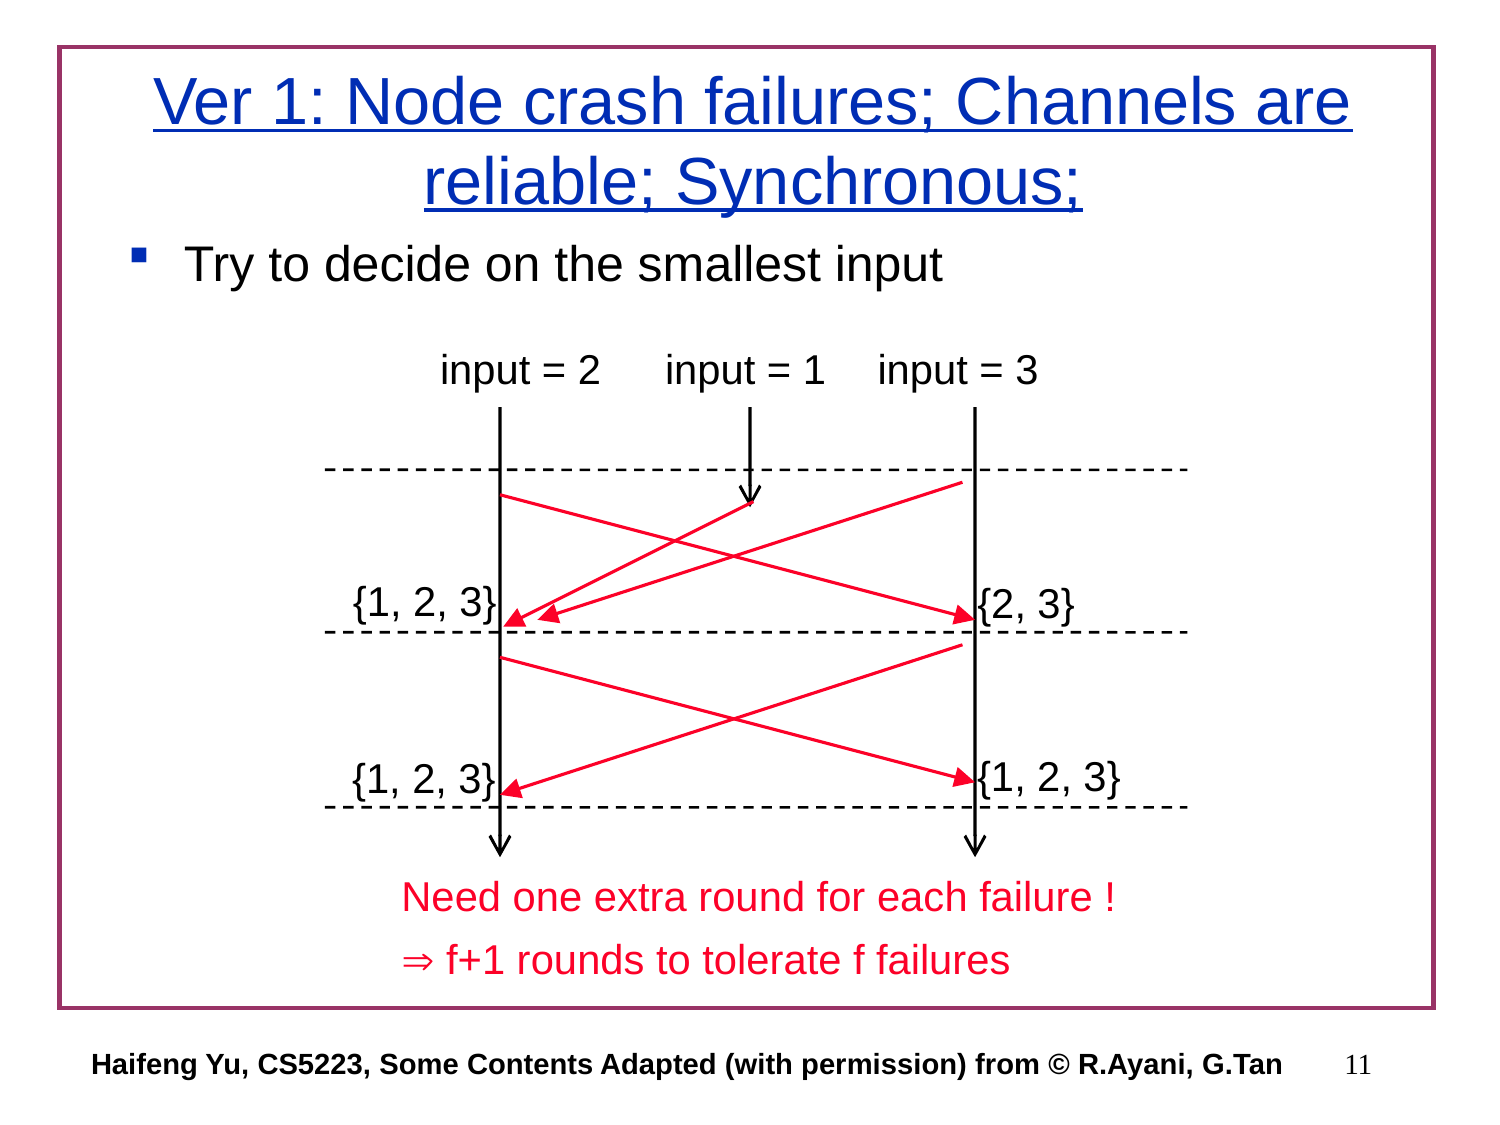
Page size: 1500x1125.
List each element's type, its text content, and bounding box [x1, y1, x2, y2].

text_box Need one extra round for each failure !  f+1 rounds to tolerate f failures [386, 862, 1132, 991]
slide_number 11 [1326, 1024, 1388, 1101]
text_box [735, 556, 962, 625]
text_box [537, 482, 963, 624]
text_box input = 2 [424, 334, 638, 400]
text_box [488, 810, 512, 858]
title Ver 1: Node crash failures; Channels are reliable; Synchronous; [115, 69, 1392, 207]
text_box input = 1 [649, 334, 862, 400]
text_box [734, 719, 962, 787]
footer Haifeng Yu, CS5223, Some Contents Adapted (with permission) from © R.Ayani, G.Tan [49, 1024, 1326, 1101]
text_box {1, 2, 3} [962, 742, 1136, 808]
text_box input = 3 [862, 334, 1075, 400]
text_box {1, 2, 3} [337, 744, 511, 810]
text_box {1, 2, 3} [337, 567, 512, 633]
text_box [511, 644, 963, 799]
list Try to decide on the smallest input [112, 223, 1388, 350]
text_box {2, 3} [962, 569, 1090, 635]
text_box [512, 541, 675, 627]
text_box [963, 808, 987, 858]
